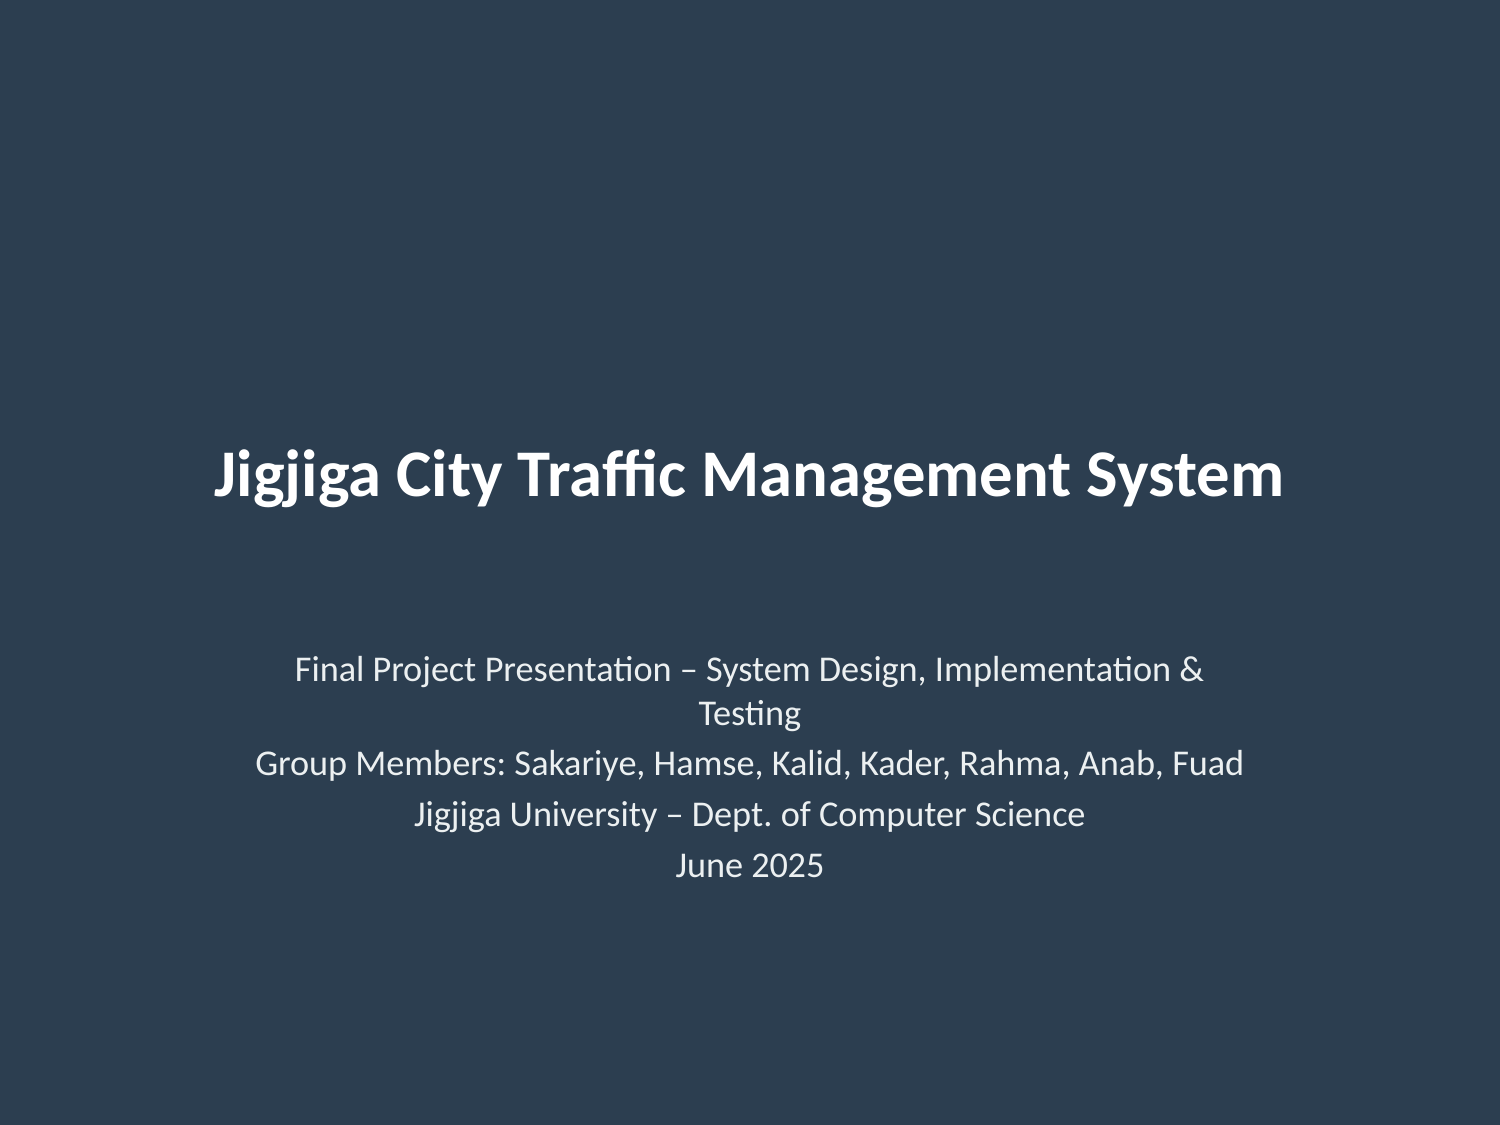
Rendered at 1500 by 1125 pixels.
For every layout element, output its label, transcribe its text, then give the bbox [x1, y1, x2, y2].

subtitle Final Project Presentation – System Design, Implementation & Testing Group Members: Sakariye, Hamse, Kalid, Kader, Rahma, Anab, Fuad Jigjiga University – Dept. of Computer Science June 2025 [225, 637, 1275, 925]
title Jigjiga City Traffic Management System [112, 349, 1388, 591]
